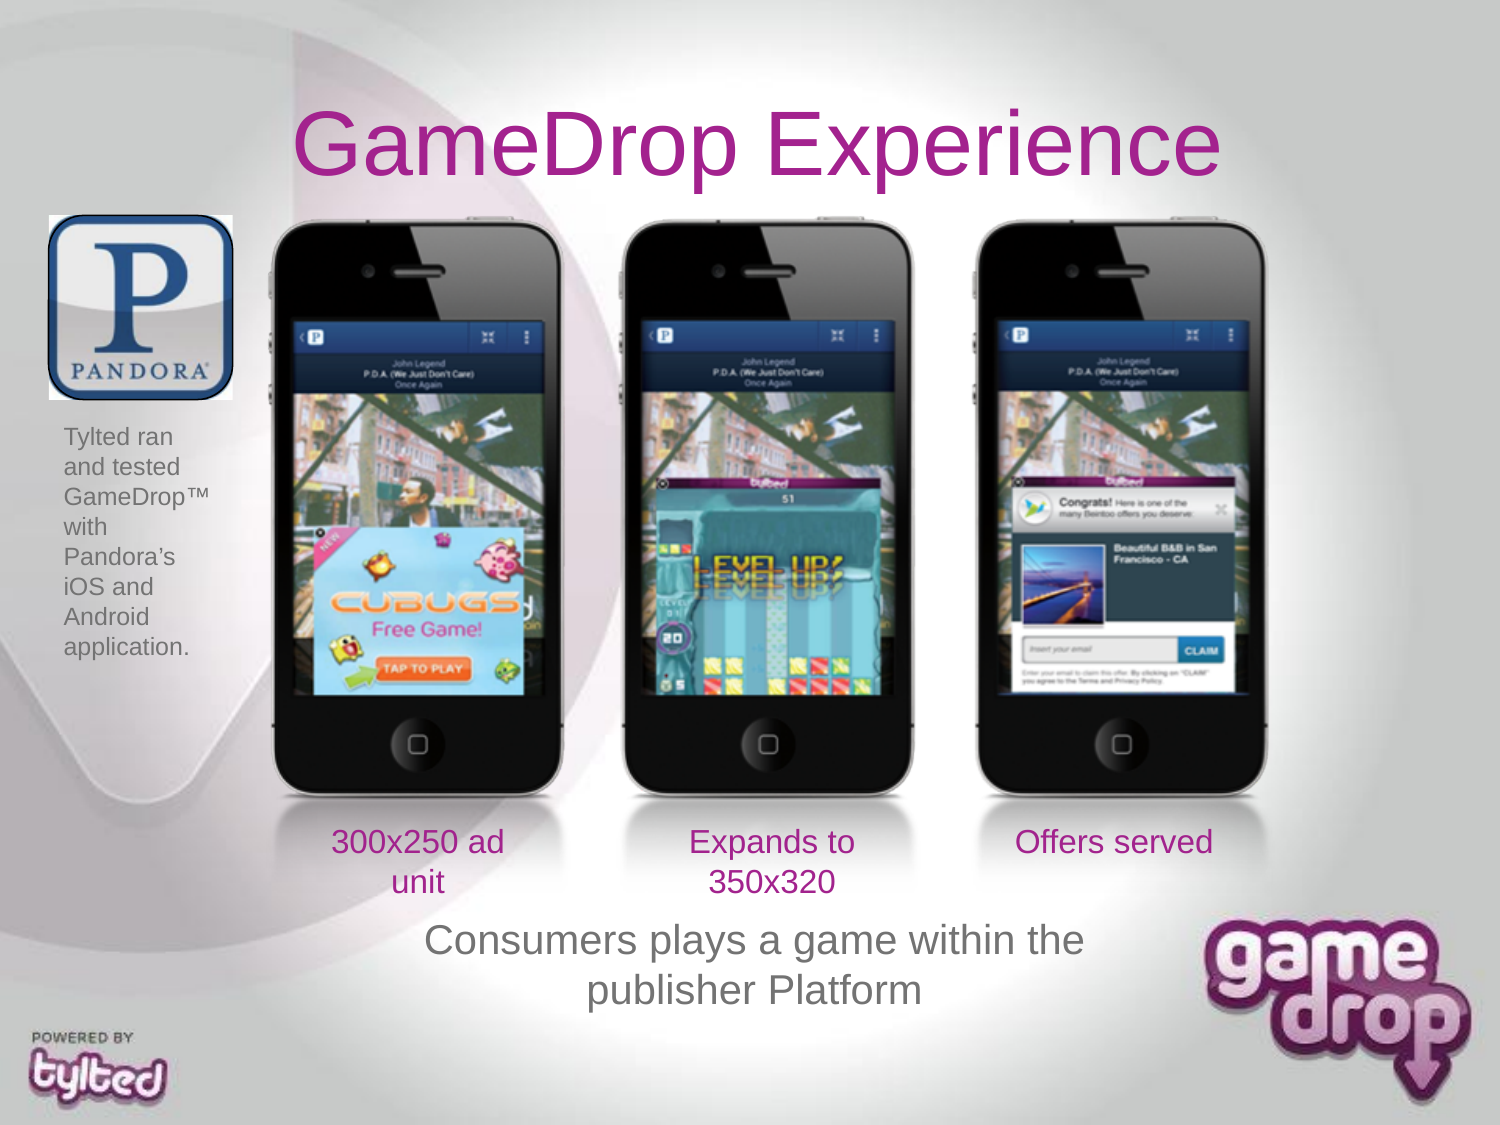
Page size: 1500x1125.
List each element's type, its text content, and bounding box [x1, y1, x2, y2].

text_box Consumers plays a game within the publisher Platform [320, 917, 1190, 1022]
list Tylted ran and tested GameDrop™ with Pandora’s iOS and Android application. [48, 413, 237, 675]
text_box [211, 233, 1318, 917]
text_box [48, 370, 78, 400]
text_box [48, 233, 52, 245]
text_box Offers served [993, 812, 1236, 909]
text_box [48, 233, 233, 400]
text_box [204, 371, 233, 400]
text_box Expands to 350x320 [651, 812, 894, 909]
text_box [0, 0, 1500, 1125]
text_box 300x250 ad unit [296, 812, 540, 909]
text_box [229, 233, 233, 244]
title GameDrop Experience [48, 45, 1468, 233]
